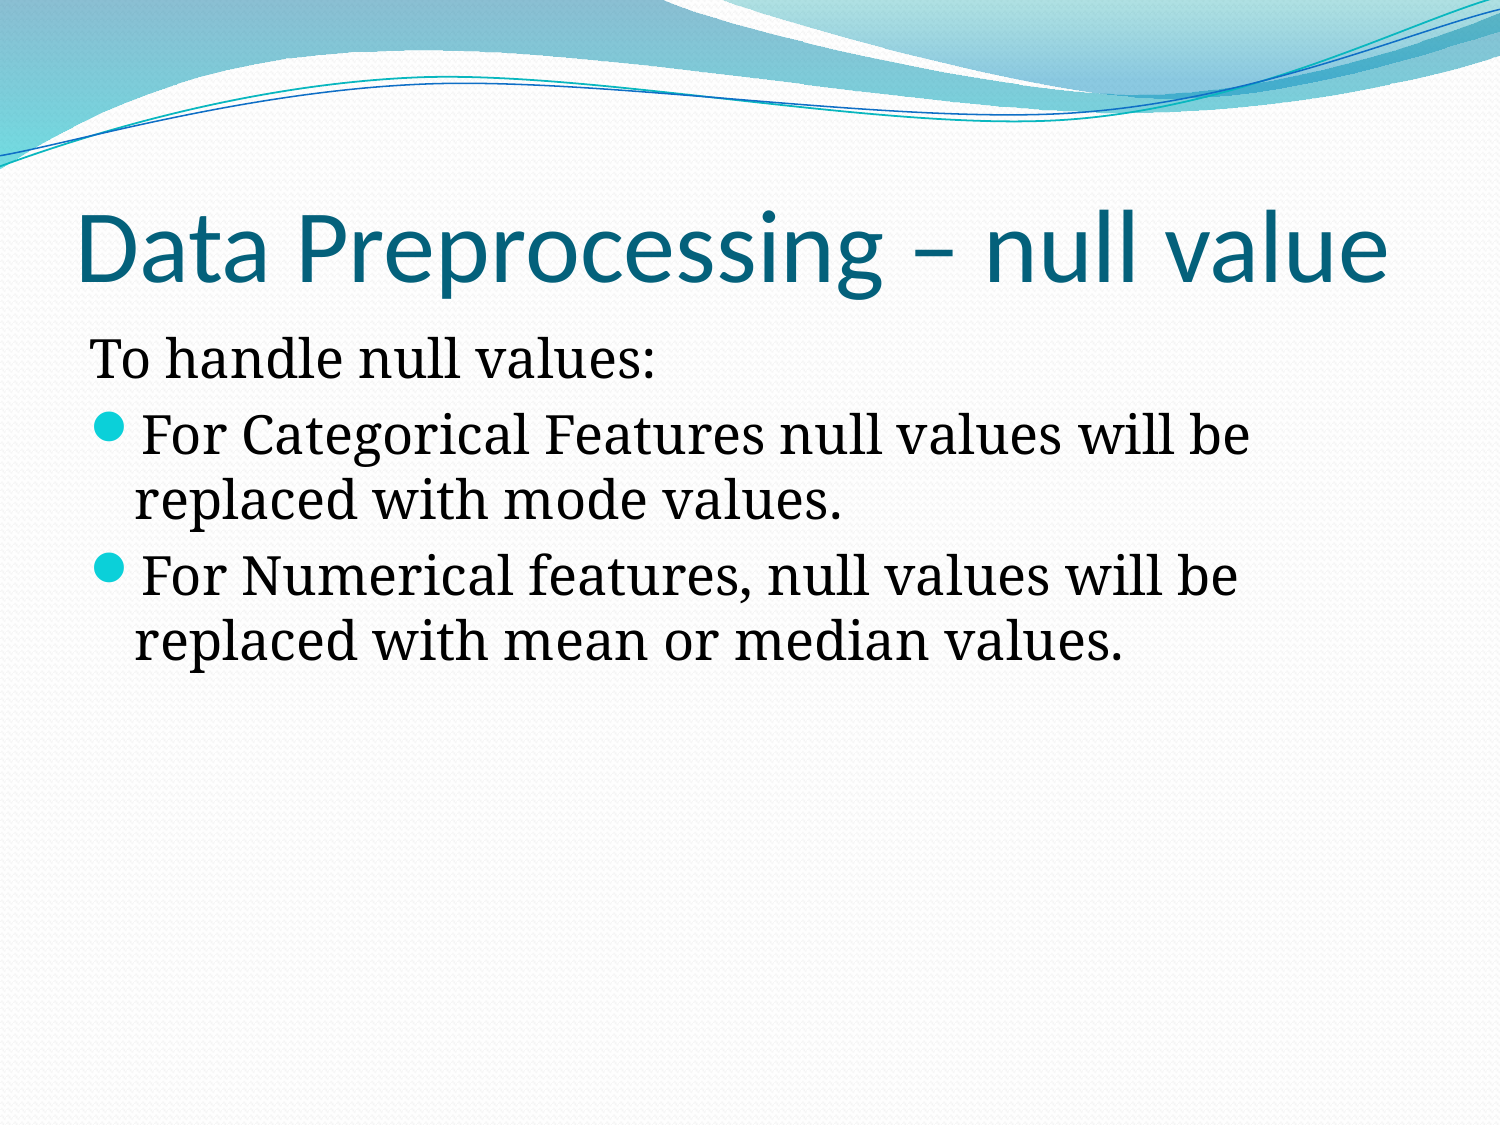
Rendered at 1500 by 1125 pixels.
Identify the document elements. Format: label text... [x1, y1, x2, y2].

title Data Preprocessing – null value [75, 115, 1425, 303]
list To handle null values: For Categorical Features null values ​​will be replaced with mode values. For Numerical features, null values ​​will be replaced with mean or median values. [75, 317, 1425, 1038]
